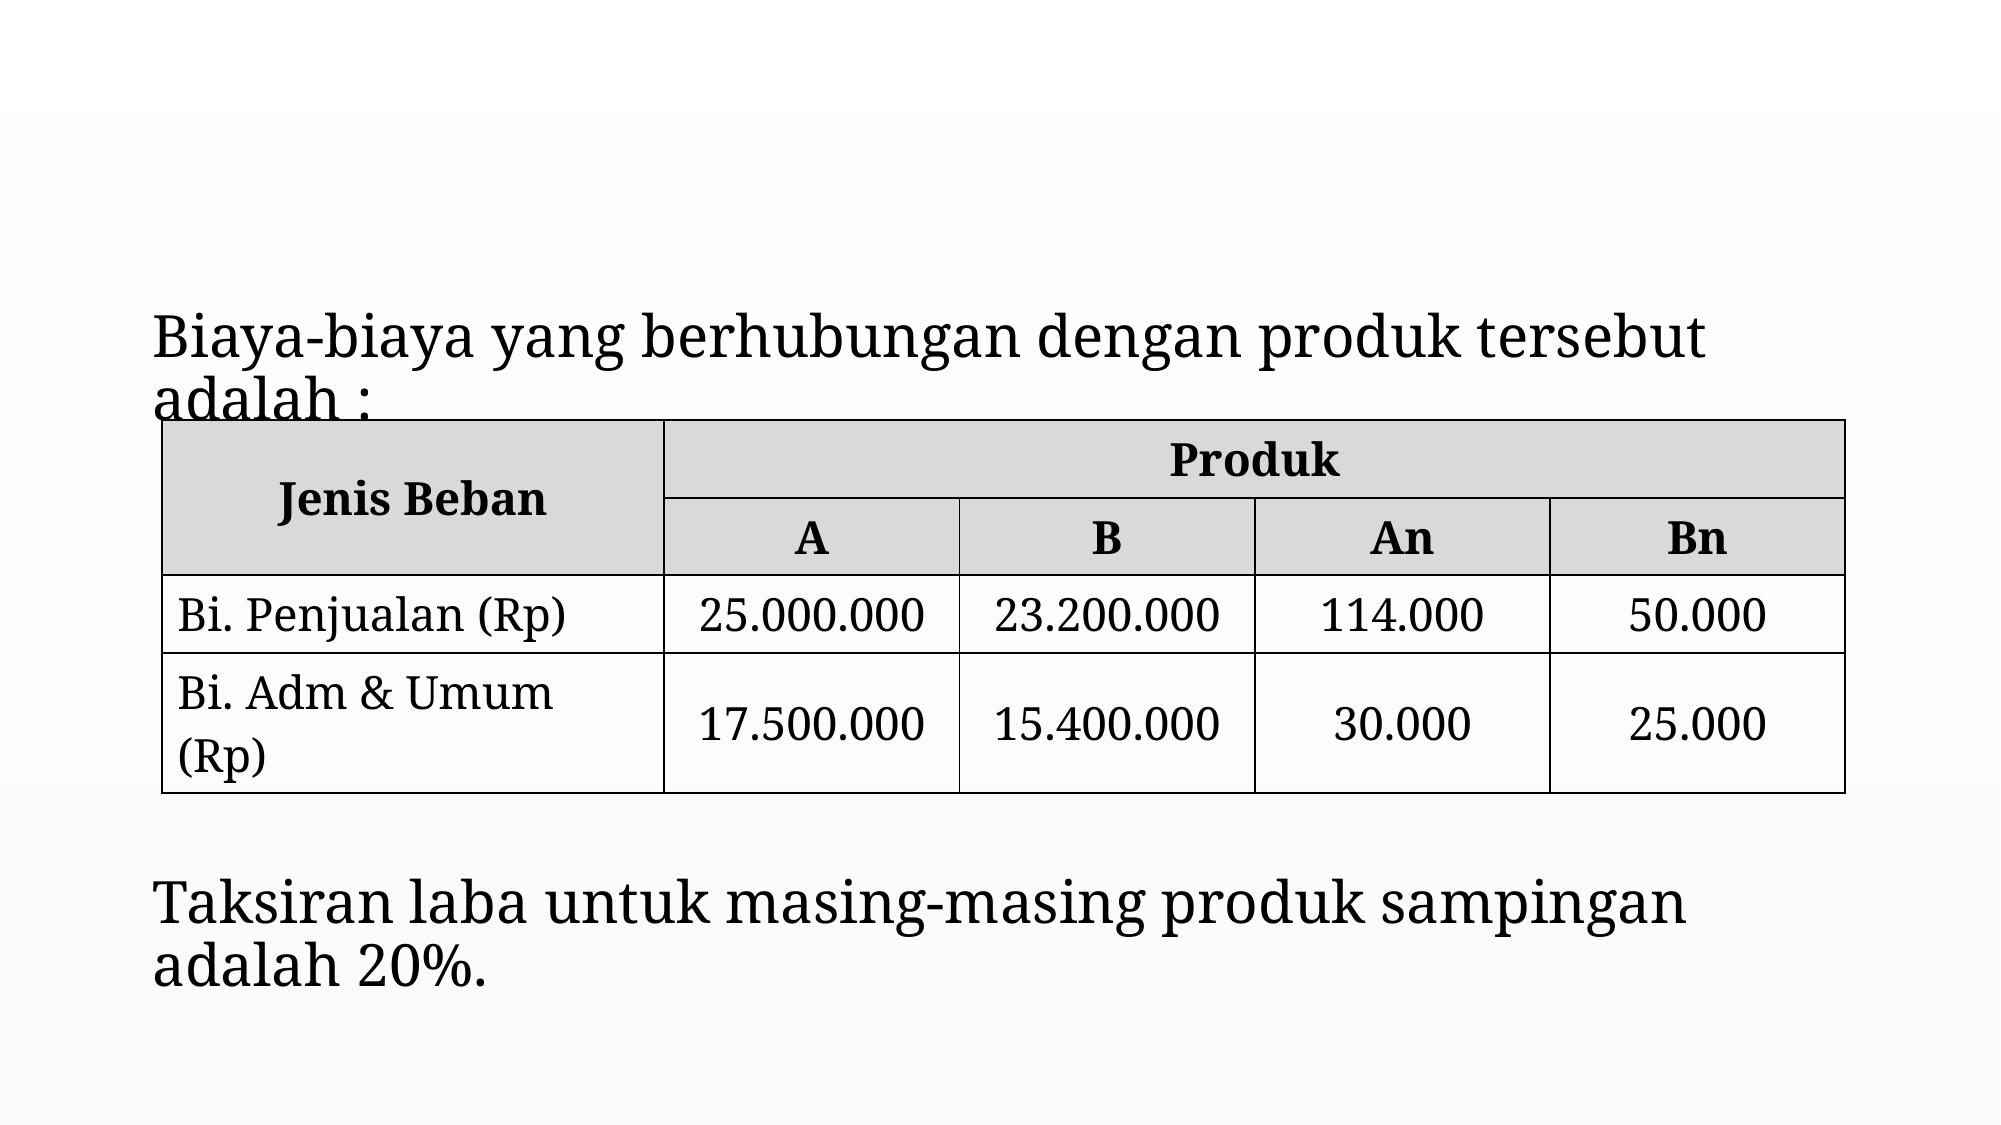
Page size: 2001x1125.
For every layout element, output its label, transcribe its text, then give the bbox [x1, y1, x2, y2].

table_cell 25.000.000 [665, 576, 959, 652]
table_cell Bi. Adm & Umum (Rp) [163, 654, 663, 792]
table_cell 17.500.000 [665, 654, 959, 792]
table_cell 50.000 [1551, 576, 1844, 652]
table_cell 25.000 [1551, 654, 1844, 792]
table_cell 23.200.000 [960, 576, 1254, 652]
table_cell An [1256, 499, 1549, 574]
list Biaya-biaya yang berhubungan dengan produk tersebut adalah : Taksiran laba untuk masing-masing produk sampingan adalah 20%. [137, 299, 1863, 1014]
table_cell 114.000 [1256, 576, 1549, 652]
table_cell Bn [1551, 499, 1844, 574]
table_cell Bi. Penjualan (Rp) [163, 576, 663, 652]
table_cell 15.400.000 [960, 654, 1254, 792]
table_header Jenis Beban [163, 421, 663, 574]
table_cell B [960, 499, 1254, 574]
table_header Produk [665, 421, 1844, 497]
table_cell 30.000 [1256, 654, 1549, 792]
table_cell A [665, 499, 959, 574]
